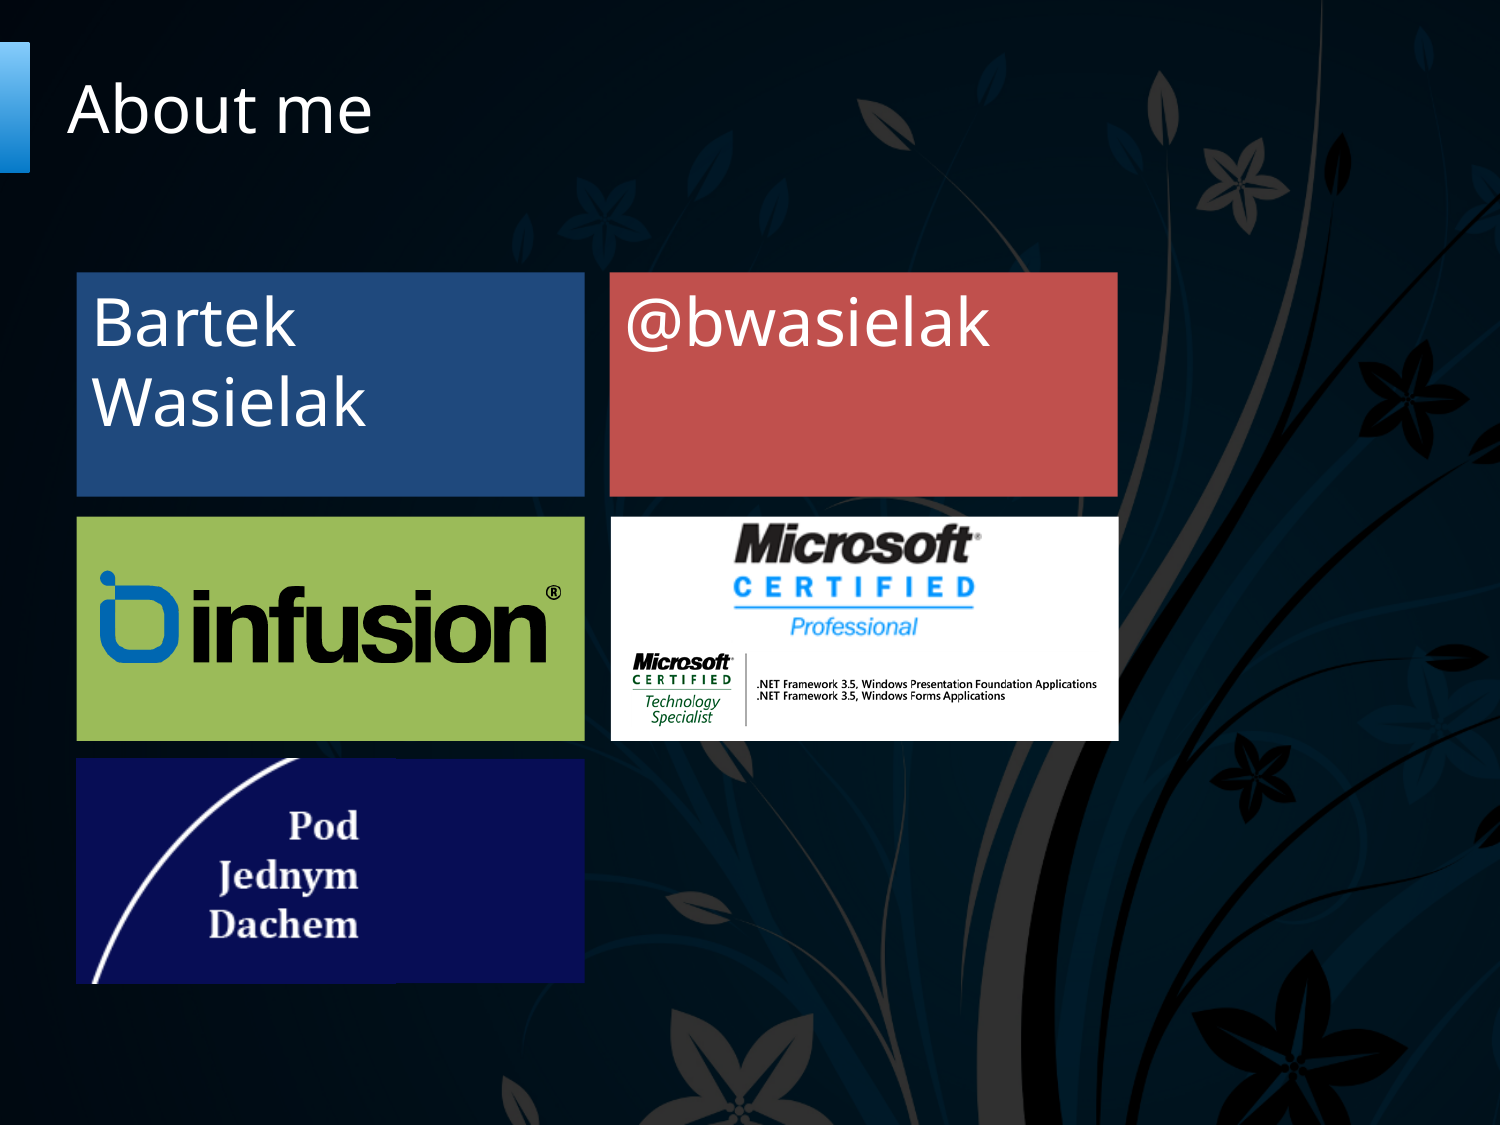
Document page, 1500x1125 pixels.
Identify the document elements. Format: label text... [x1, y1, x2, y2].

text_box Bartek Wasielak [76, 272, 585, 497]
title About me [53, 42, 1117, 171]
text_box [76, 516, 585, 742]
text_box @bwasielak [609, 272, 1118, 497]
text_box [76, 758, 585, 984]
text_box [610, 516, 1120, 742]
